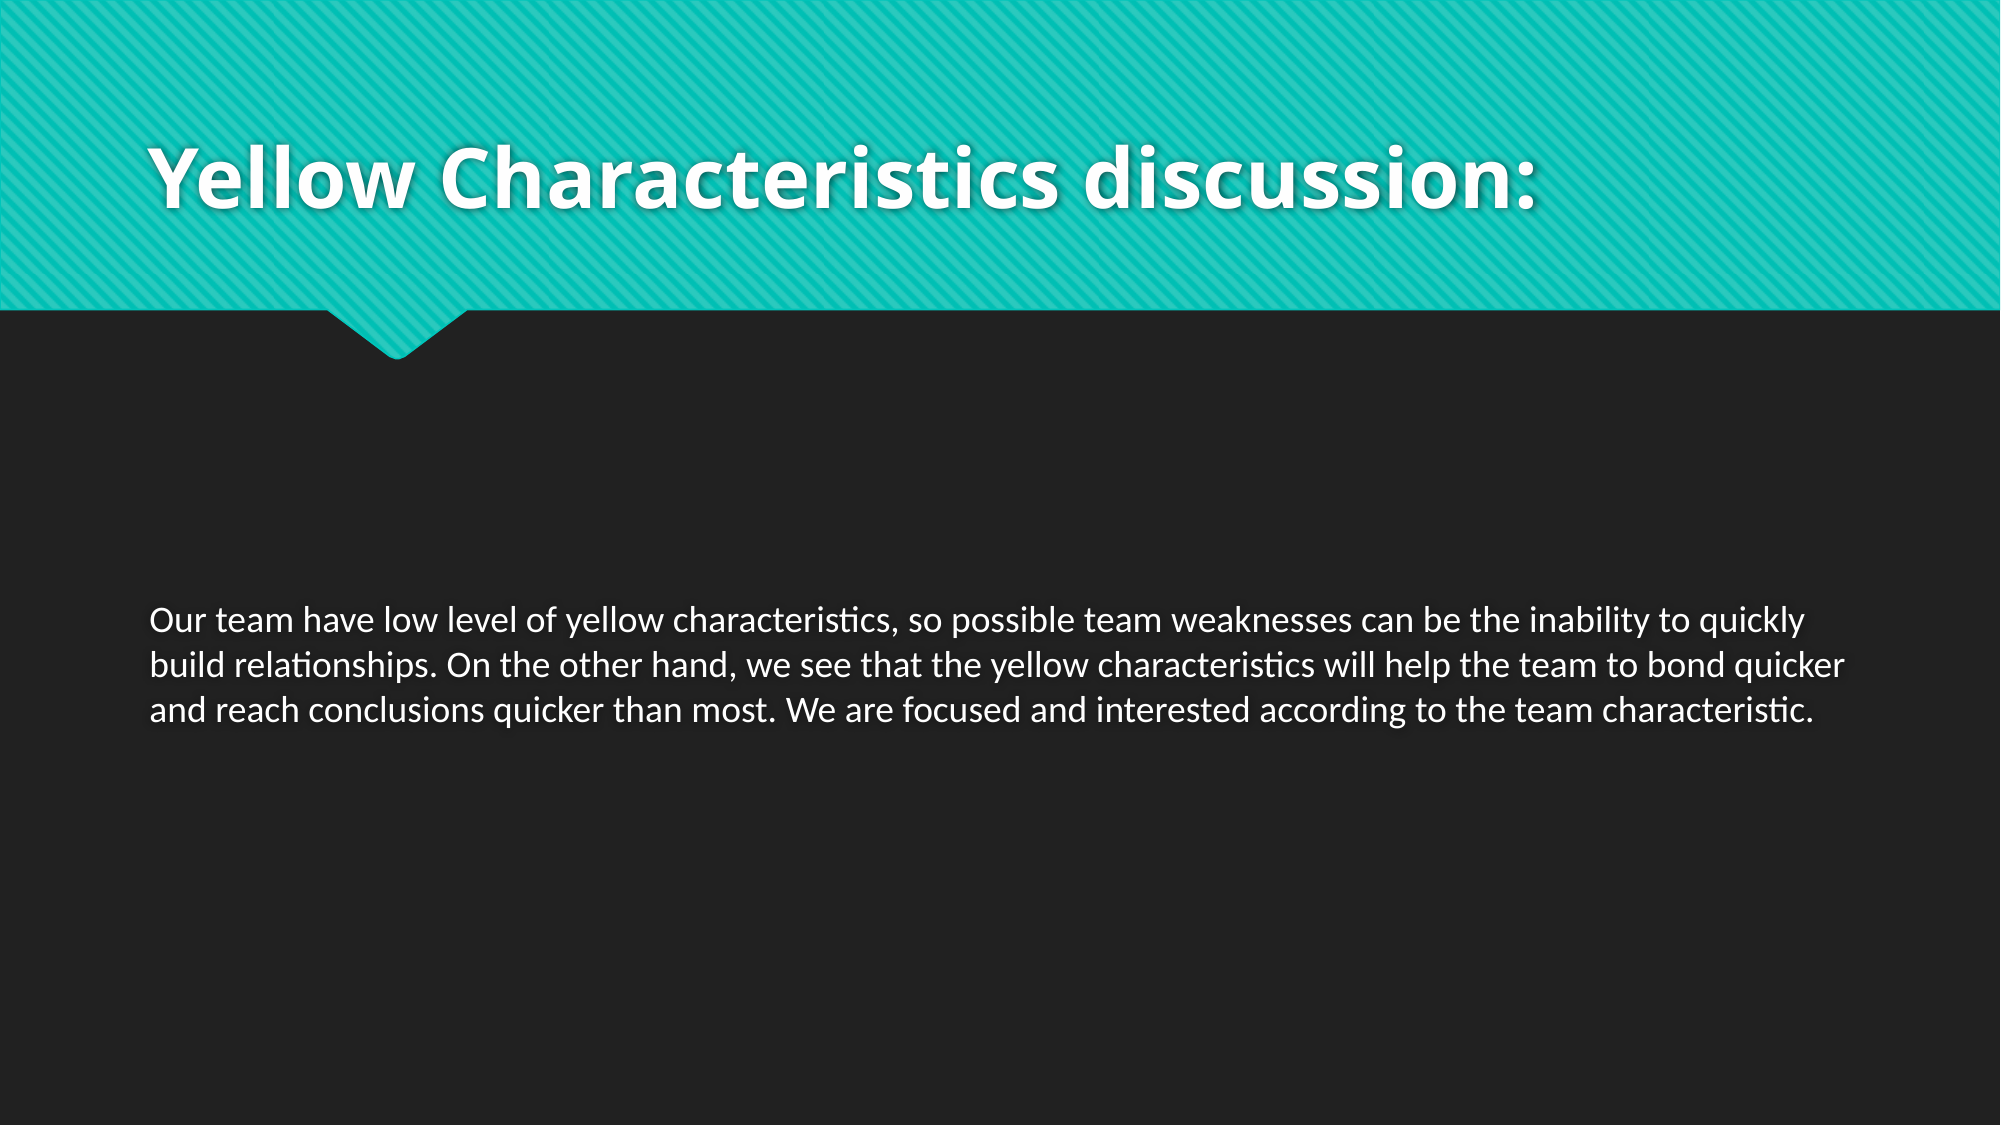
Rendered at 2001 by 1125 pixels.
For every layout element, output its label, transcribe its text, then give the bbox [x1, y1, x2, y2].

title Yellow Characteristics discussion: [132, 73, 1868, 233]
list Our team have low level of yellow characteristics, so possible team weaknesses can be the inability to quickly build relationships. On the other hand, we see that the yellow characteristics will help the team to bond quicker and reach conclusions quicker than most. We are focused and interested according to the team characteristic. [134, 364, 1866, 962]
